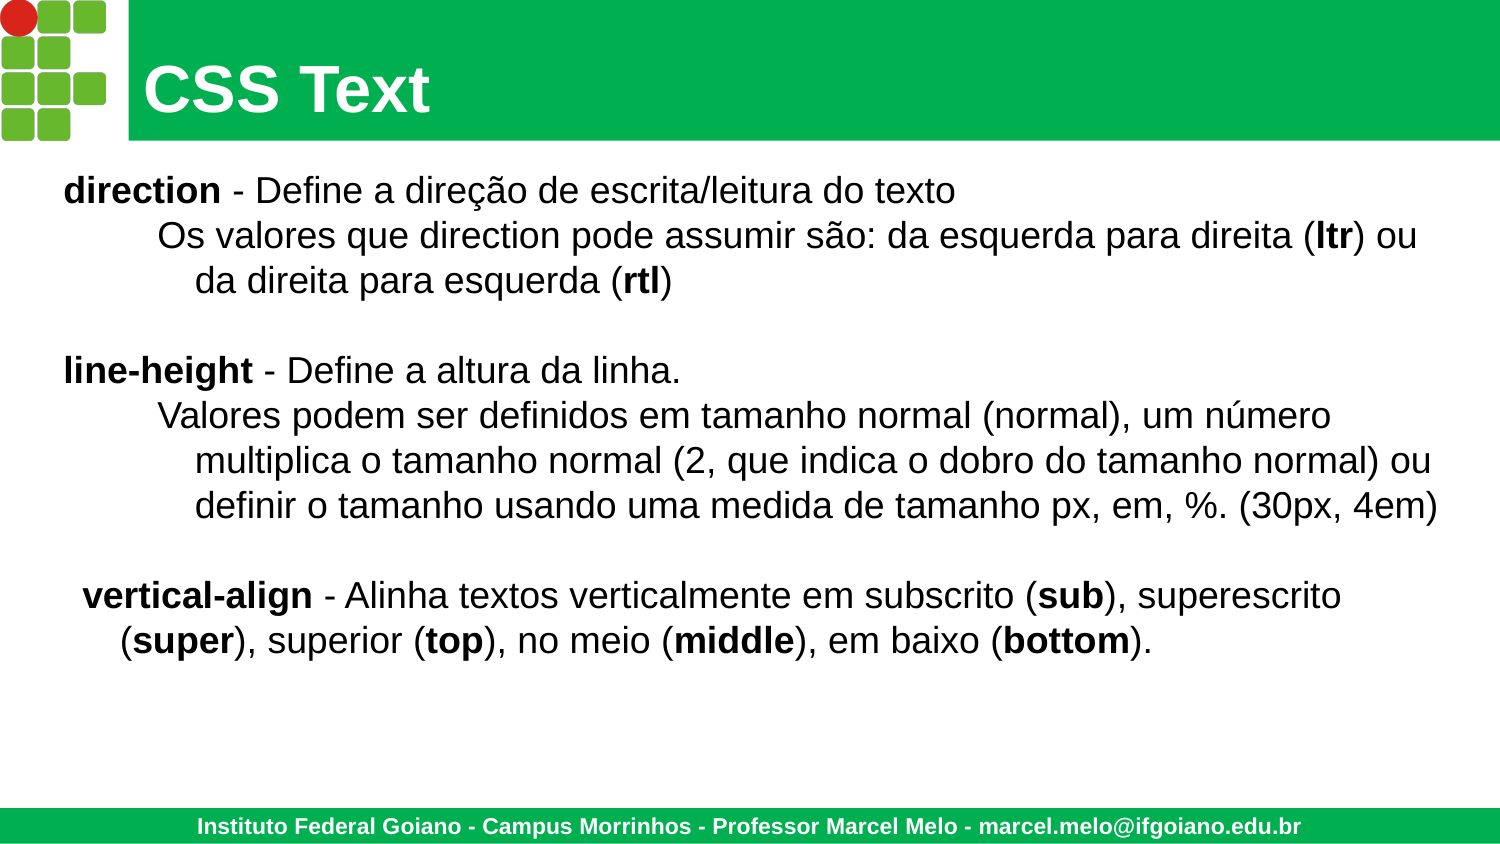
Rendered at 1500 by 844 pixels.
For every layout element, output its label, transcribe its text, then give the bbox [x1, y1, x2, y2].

list direction - Define a direção de escrita/leitura do texto Os valores que direction pode assumir são: da esquerda para direita (ltr) ou da direita para esquerda (rtl) line-height - Define a altura da linha. Valores podem ser definidos em tamanho normal (normal), um número multiplica o tamanho normal (2, que indica o dobro do tamanho normal) ou definir o tamanho usando uma medida de tamanho px, em, %. (30px, 4em) vertical-align - Alinha textos verticalmente em subscrito (sub), superescrito (super), superior (top), no meio (middle), em baixo (bottom). [29, 150, 1471, 793]
picture [0, 0, 106, 141]
title CSS Text [128, 0, 1500, 141]
